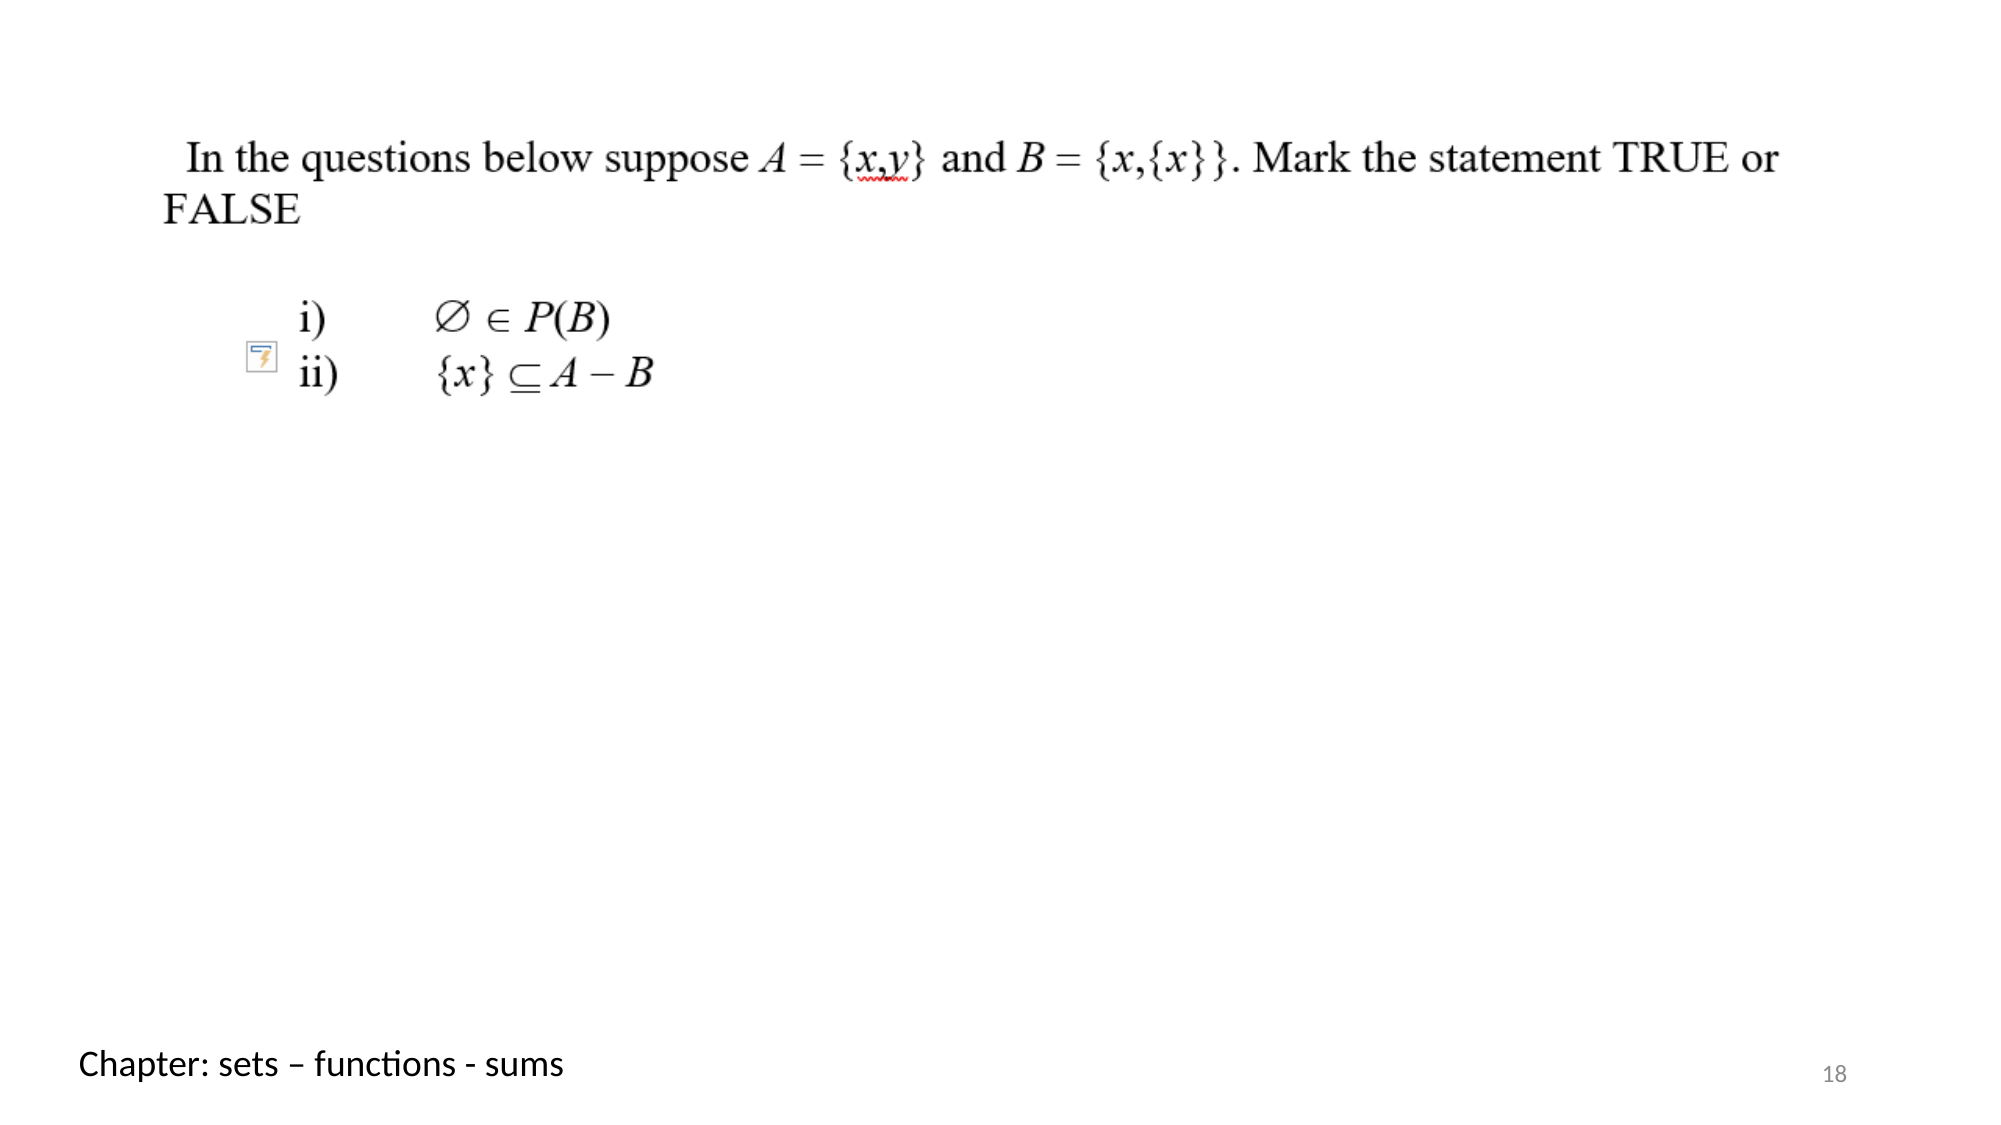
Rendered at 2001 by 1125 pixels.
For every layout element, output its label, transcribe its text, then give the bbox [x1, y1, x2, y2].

slide_number 18 [1412, 1042, 1863, 1103]
text_box Chapter: sets – functions - sums [64, 1031, 589, 1092]
picture [137, 111, 1799, 415]
